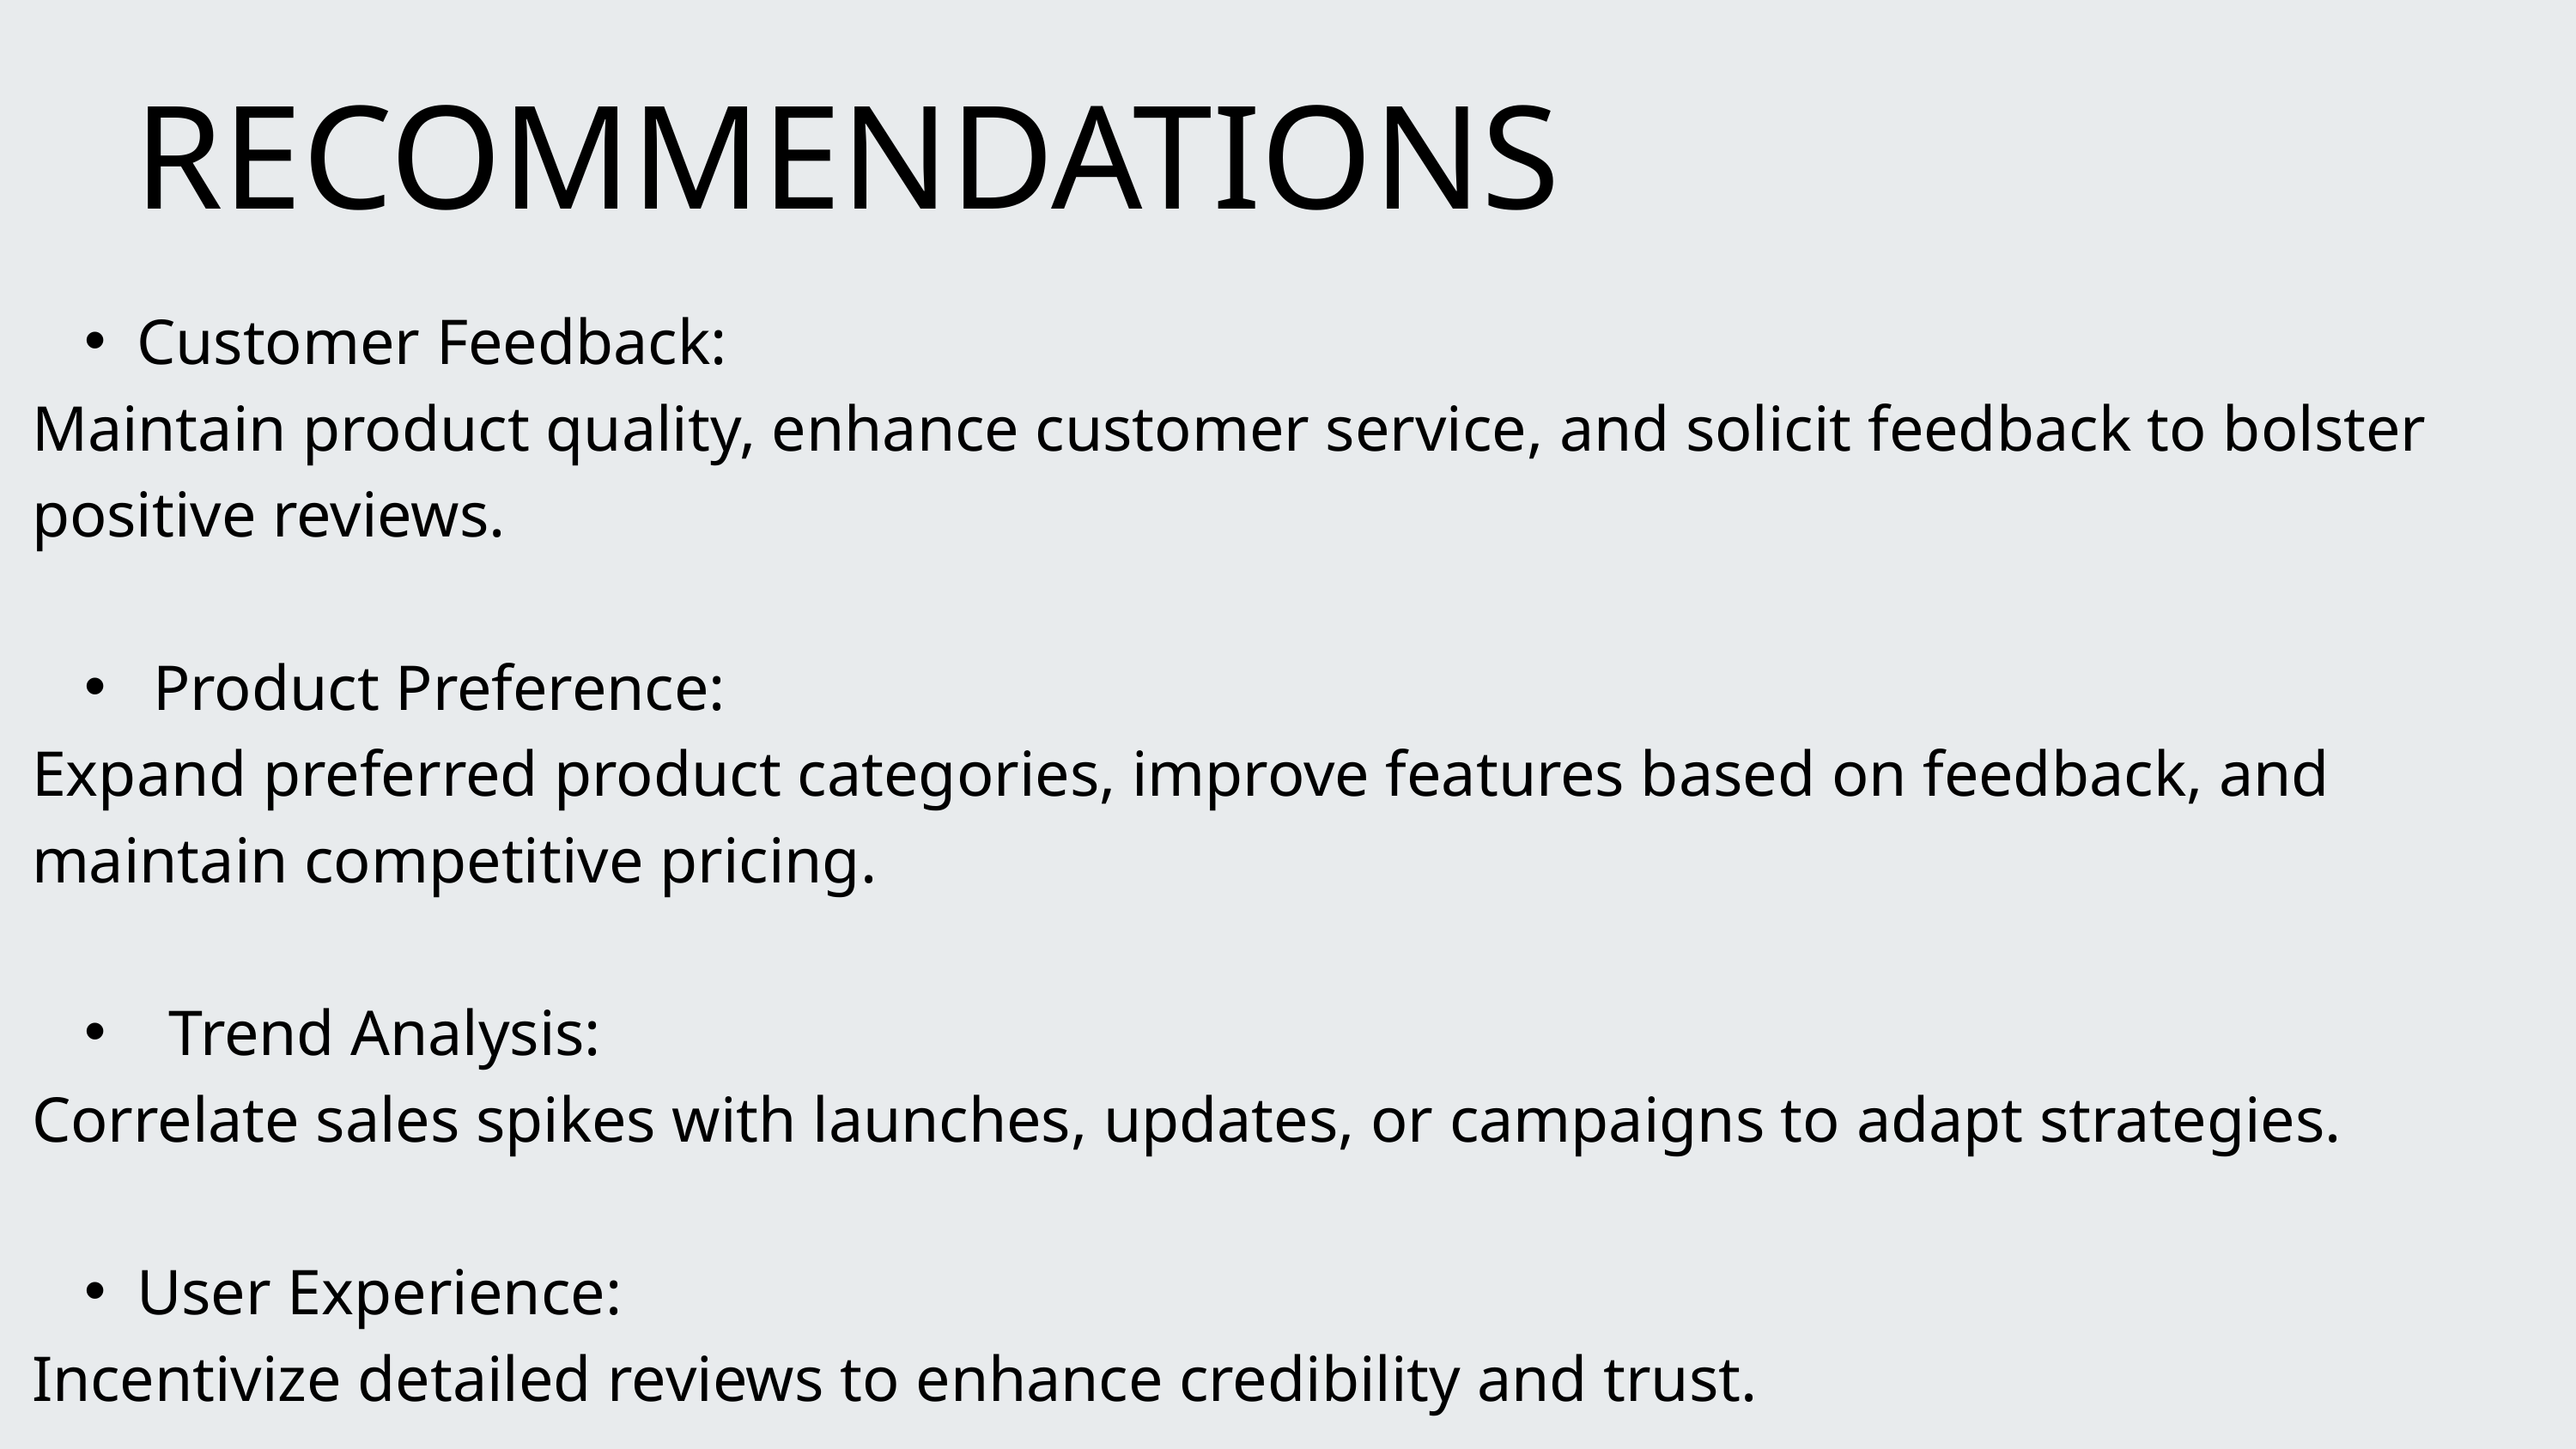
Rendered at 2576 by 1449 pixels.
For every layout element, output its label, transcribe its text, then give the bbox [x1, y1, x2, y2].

text_box Customer Feedback: Maintain product quality, enhance customer service, and solicit feedback to bolster positive reviews. Product Preference: Expand preferred product categories, improve features based on feedback, and maintain competitive pricing. Trend Analysis: Correlate sales spikes with launches, updates, or campaigns to adapt strategies. User Experience: Incentivize detailed reviews to enhance credibility and trust. [32, 226, 2469, 1449]
text_box RECOMMENDATIONS [32, 37, 1664, 226]
